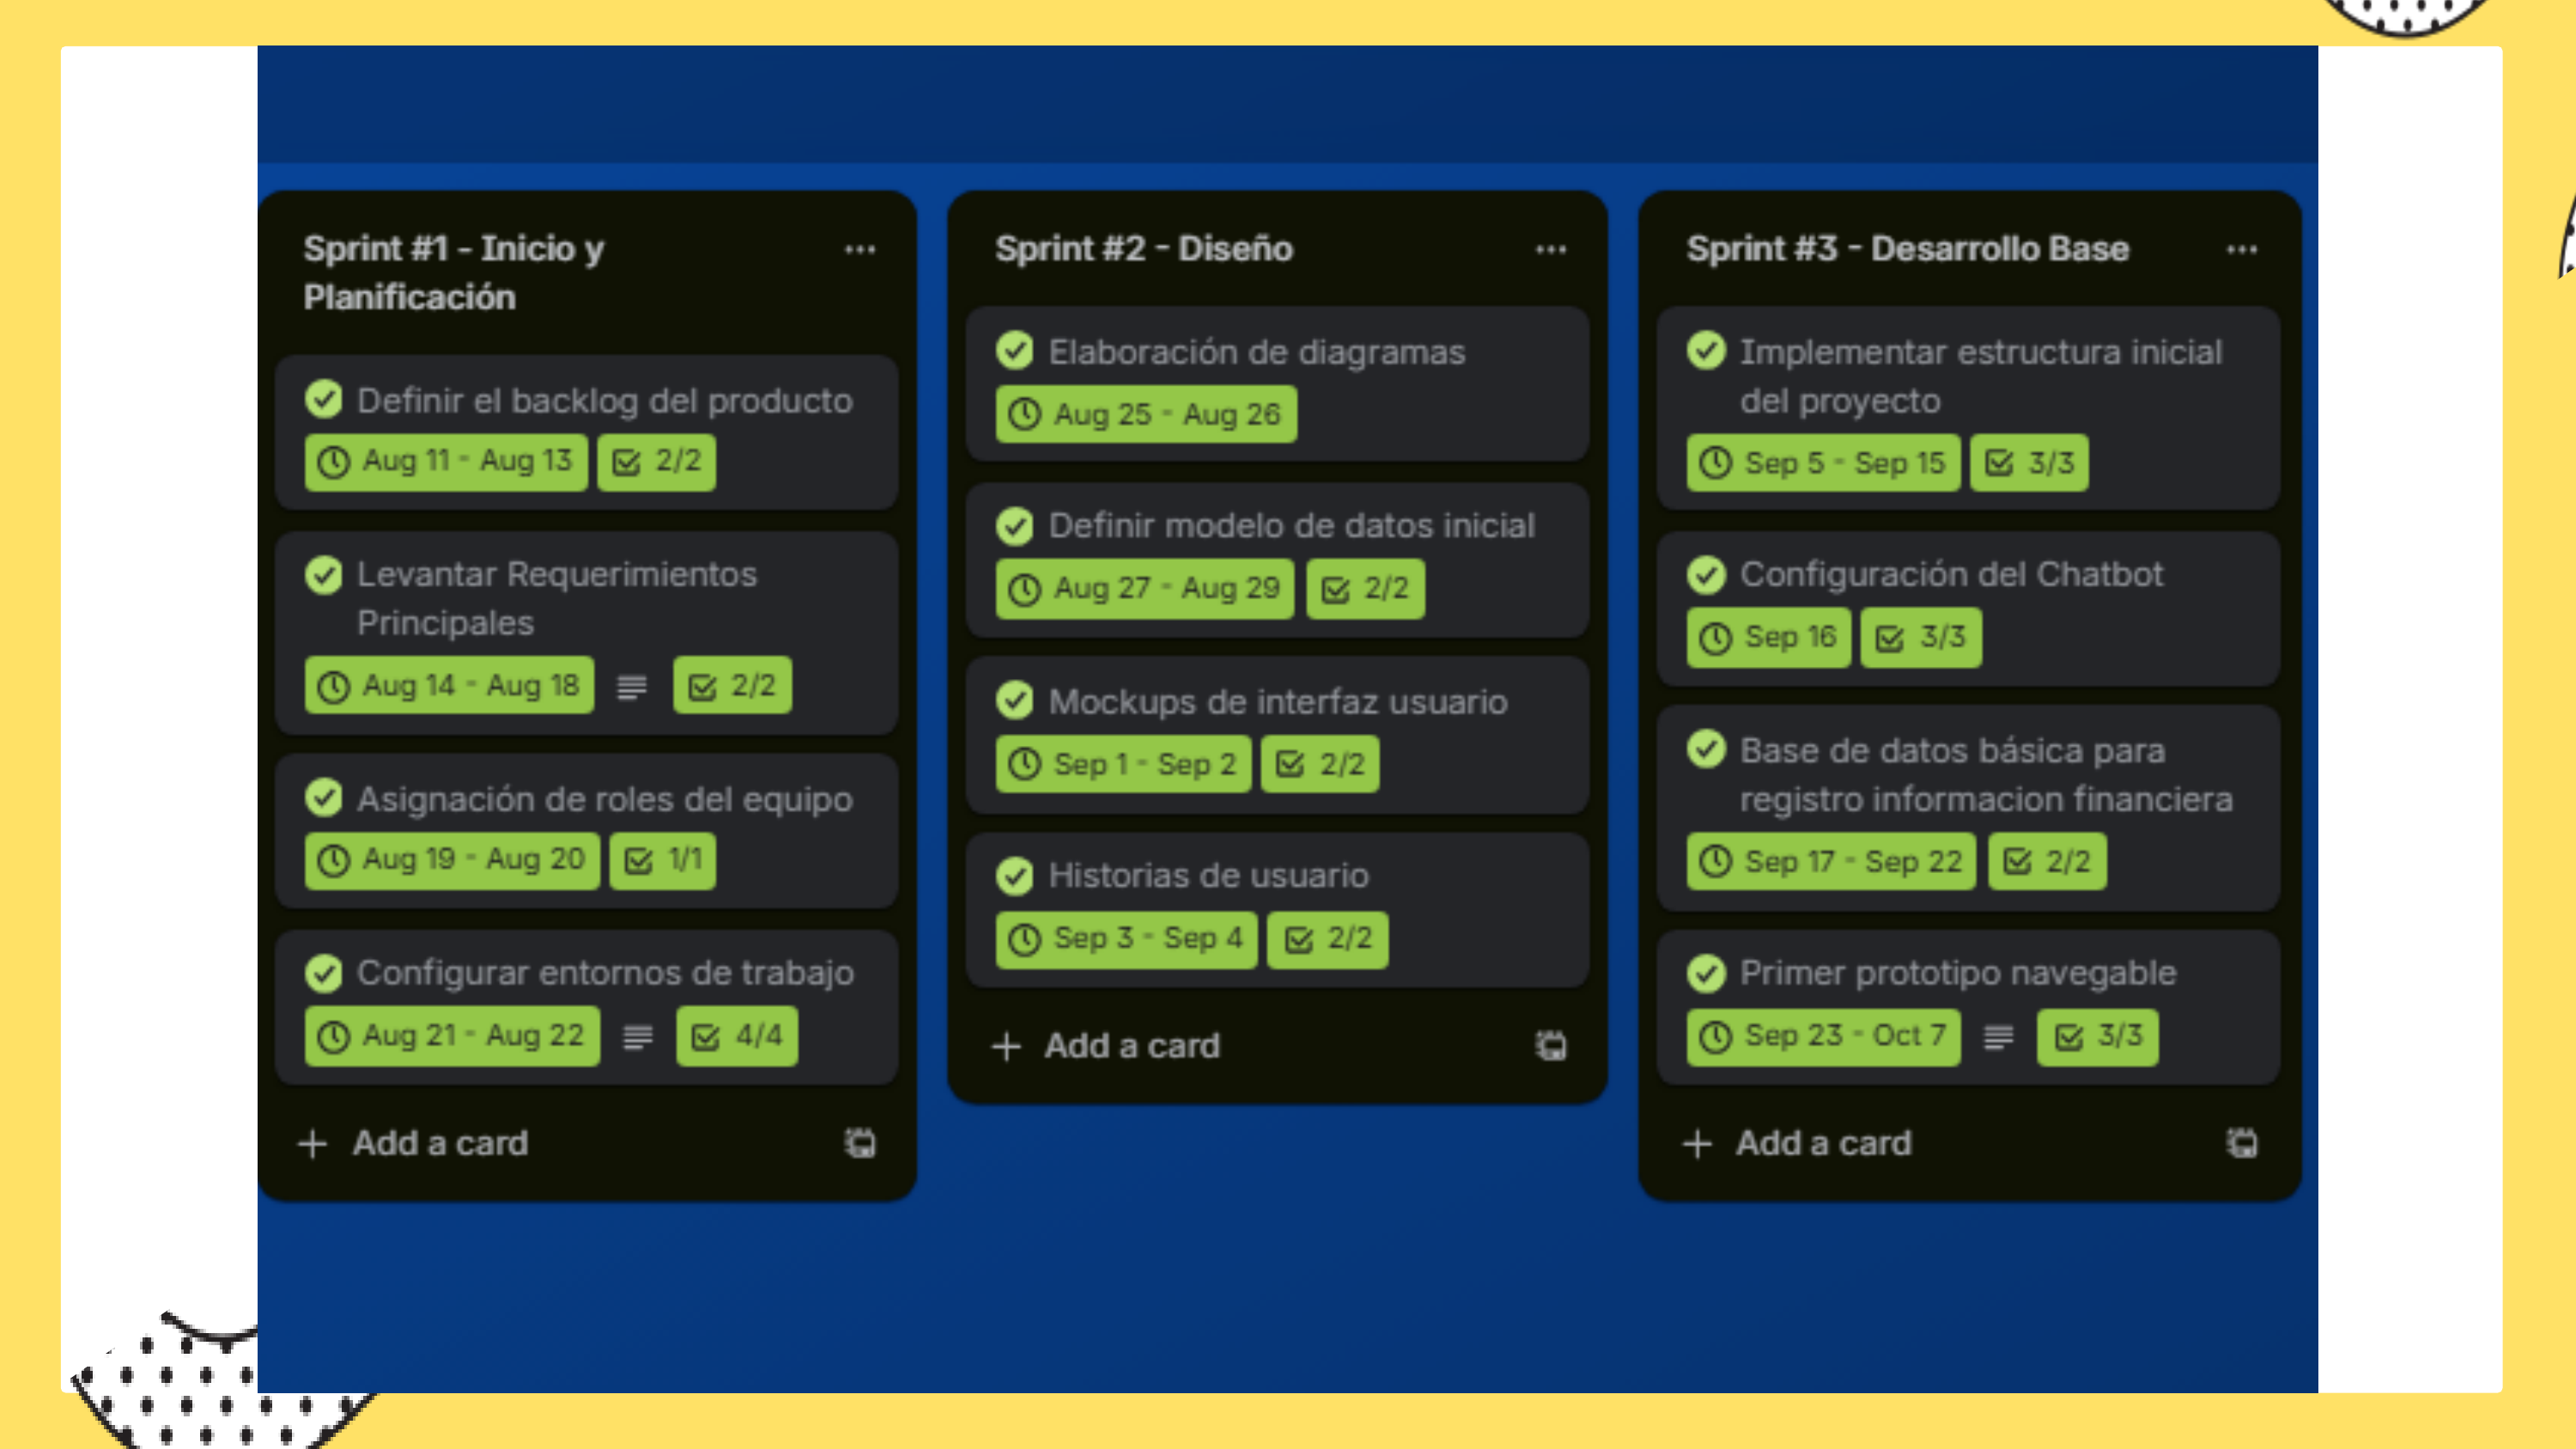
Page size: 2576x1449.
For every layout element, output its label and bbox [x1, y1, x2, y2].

text_box [23, 1389, 562, 1449]
text_box [2278, 0, 2576, 314]
text_box [60, 45, 2503, 1393]
